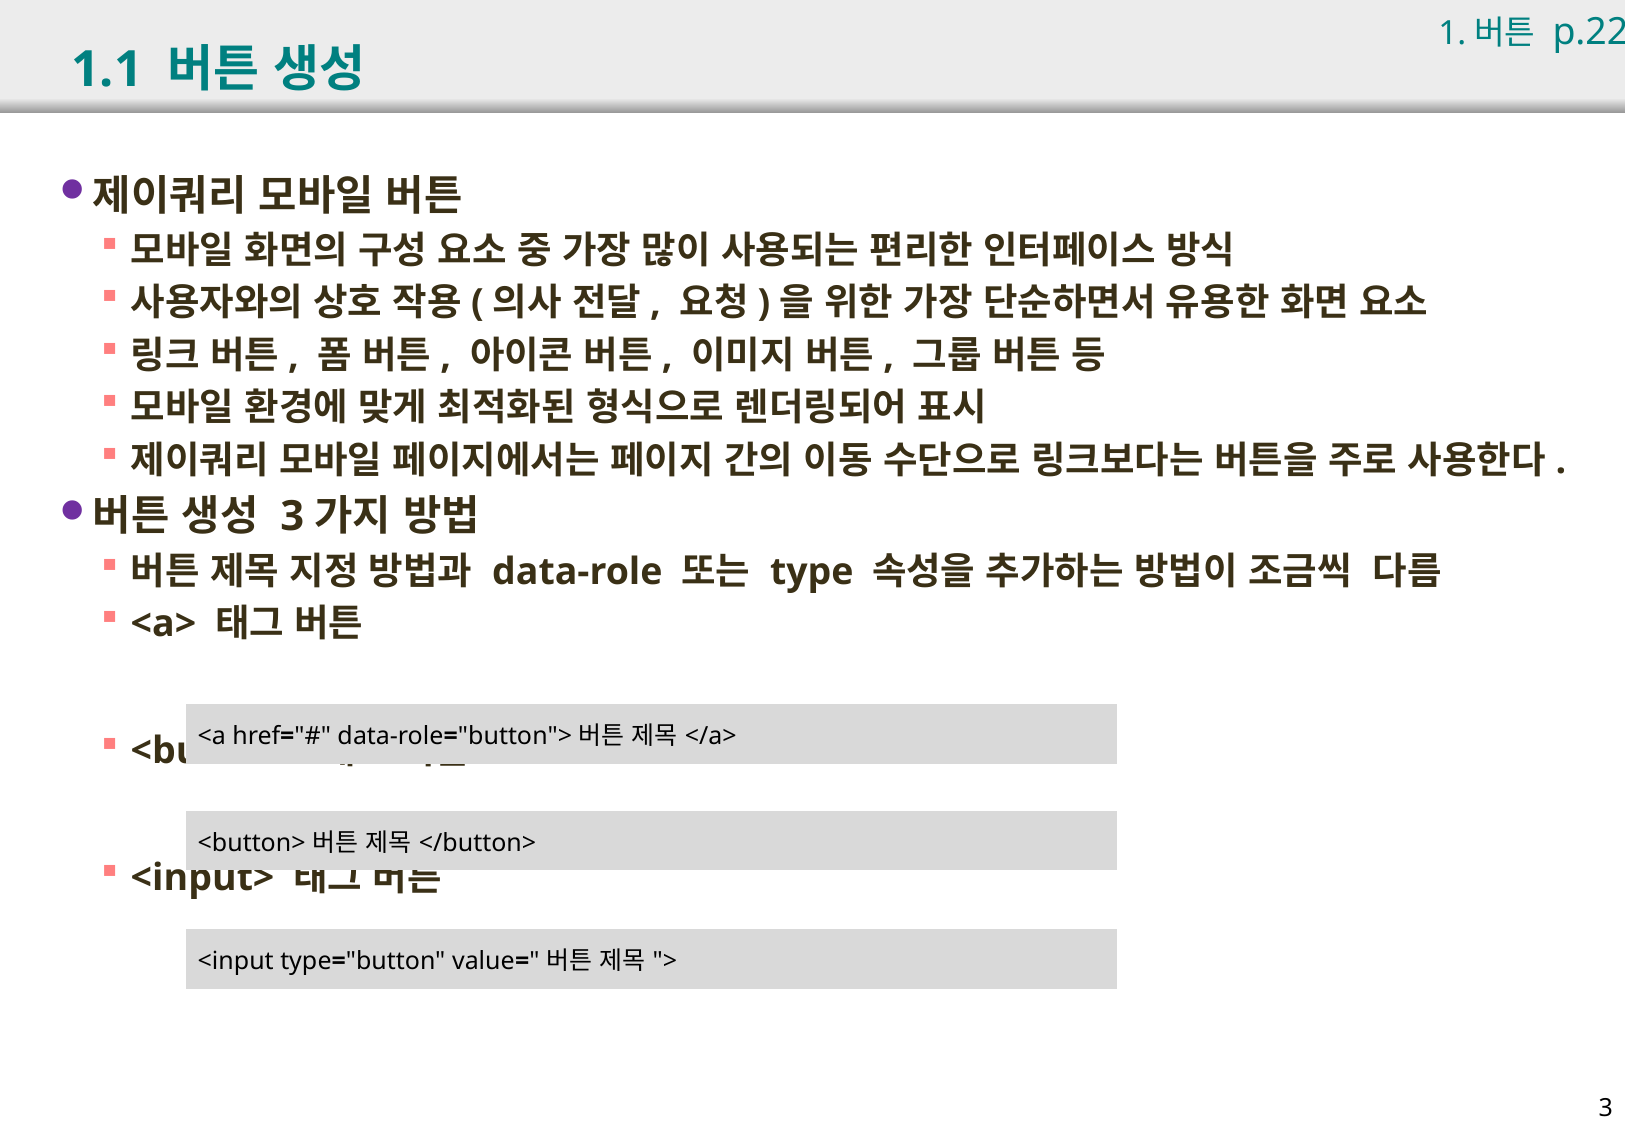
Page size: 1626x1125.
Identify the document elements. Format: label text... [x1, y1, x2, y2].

table_header <input type="button" value="버튼 제목"> [186, 929, 1117, 989]
text_box 1.버튼 p.224 [1423, 0, 1625, 60]
title 1.1 버튼 생성 [56, 18, 1545, 115]
table_header <a href="#" data-role="button">버튼 제목</a> [186, 704, 1117, 764]
list 제이쿼리 모바일 버튼 모바일 화면의 구성 요소 중 가장 많이 사용되는 편리한 인터페이스 방식 사용자와의 상호 작용(의사 전달, 요청)을 위한 가장 단순하면서 유용한 화면 요소 링크 버튼, 폼 버튼, 아이콘 버튼, 이미지 버튼, 그룹 버튼 등 모바일 환경에 맞게 최적화된 형식으로 렌더링되어 표시 제이쿼리 모바일 페이지에서는 페이지 간의 이동 수단으로 링크보다는 버튼을 주로 사용한다. 버튼 생성 3가지 방법 버튼 제목 지정 방법과 data-role 또는 type 속성을 추가하는 방법이 조금씩 다름 <a> 태그 버튼 <button> 태그 버튼 <input> 태그 버튼 [44, 160, 1593, 1095]
table_header <button>버튼 제목</button> [186, 811, 1117, 870]
